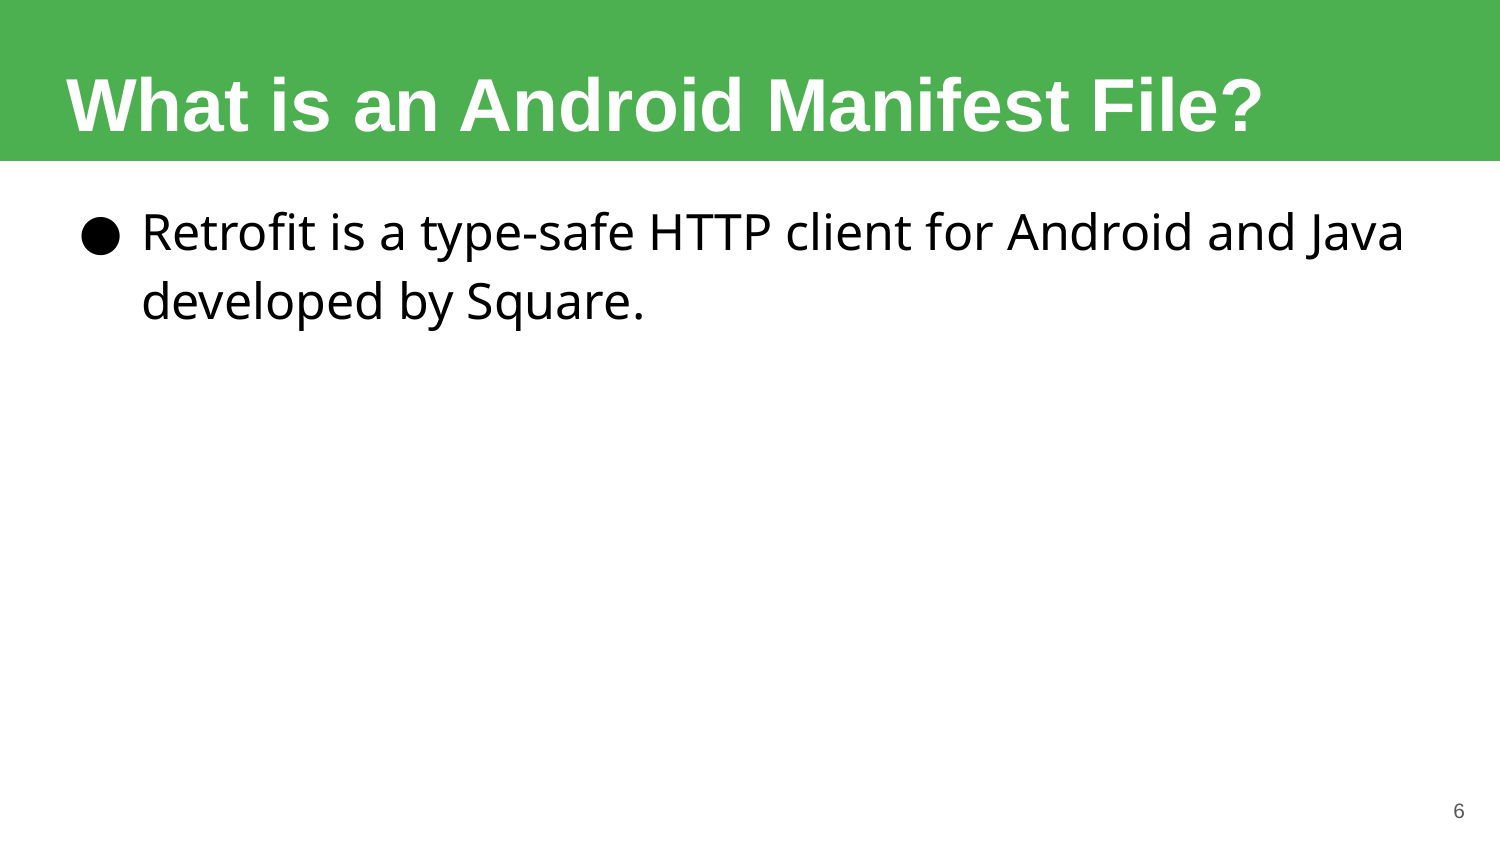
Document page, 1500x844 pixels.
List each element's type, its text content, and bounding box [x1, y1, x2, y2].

slide_number 6 [1389, 777, 1480, 842]
list Retrofit is a type-safe HTTP client for Android and Java developed by Square. [51, 176, 1449, 737]
title What is an Android Manifest File? [51, 28, 1449, 122]
